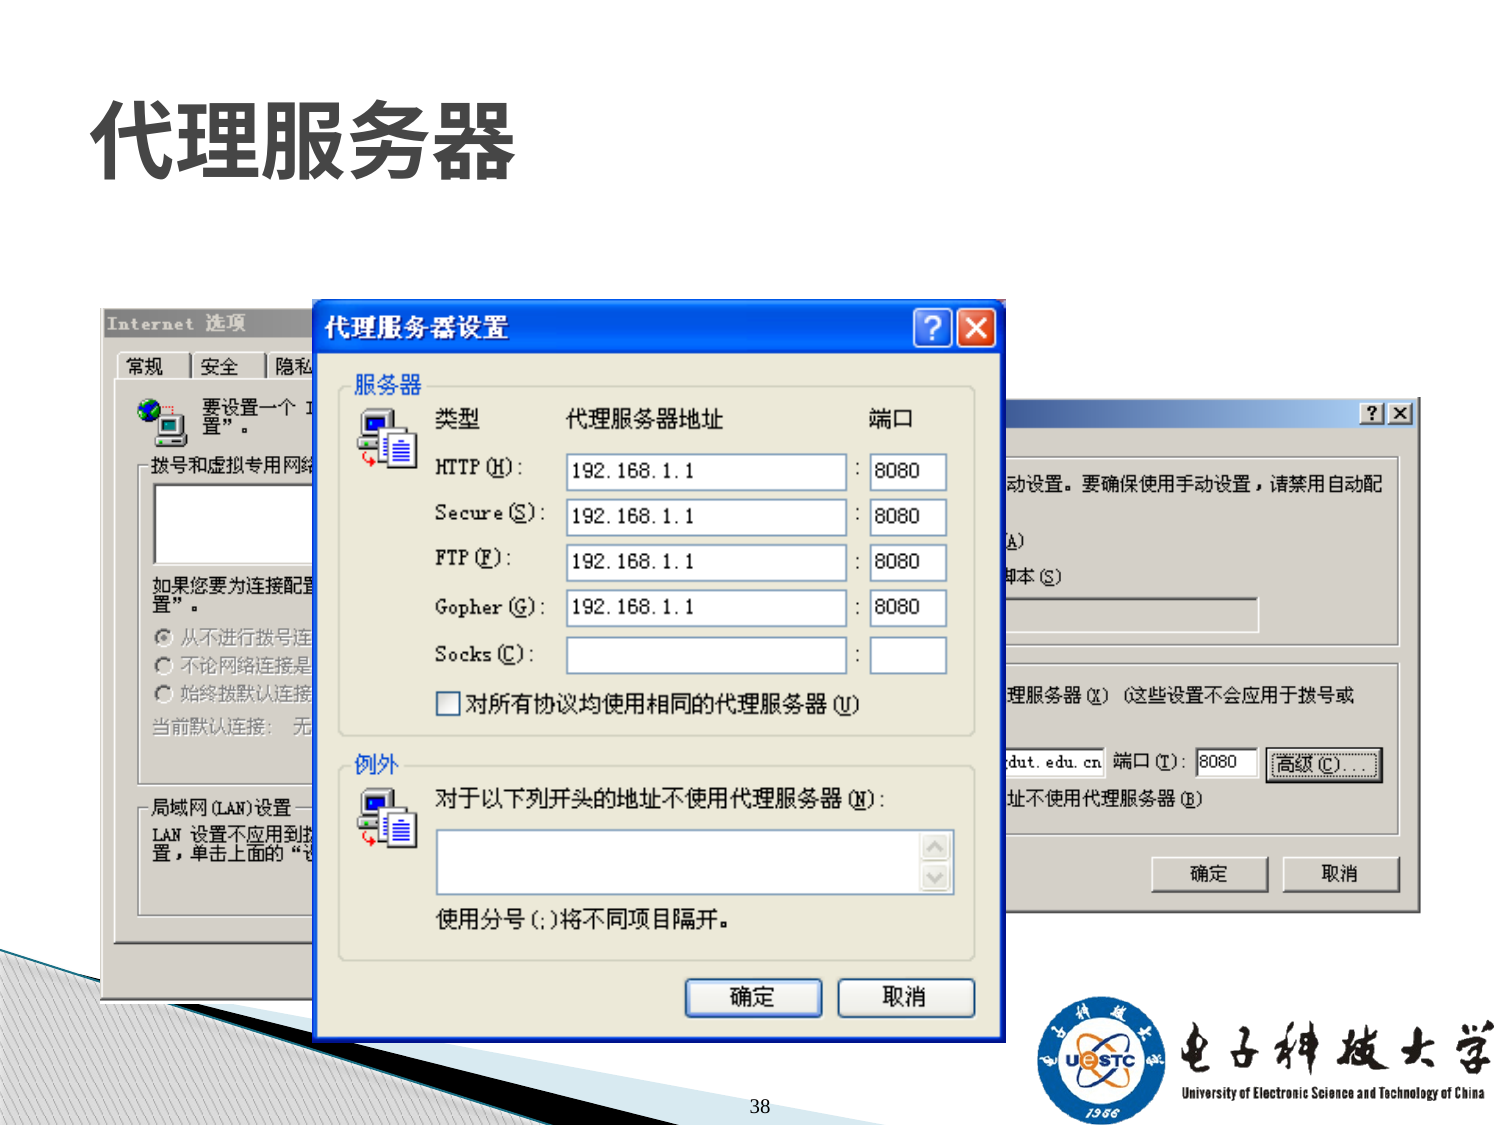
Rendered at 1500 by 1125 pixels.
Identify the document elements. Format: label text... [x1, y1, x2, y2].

picture [1037, 995, 1495, 1125]
slide_number 38 [701, 1055, 786, 1125]
picture [100, 299, 1425, 1044]
title 代理服务器 [75, 45, 1425, 233]
